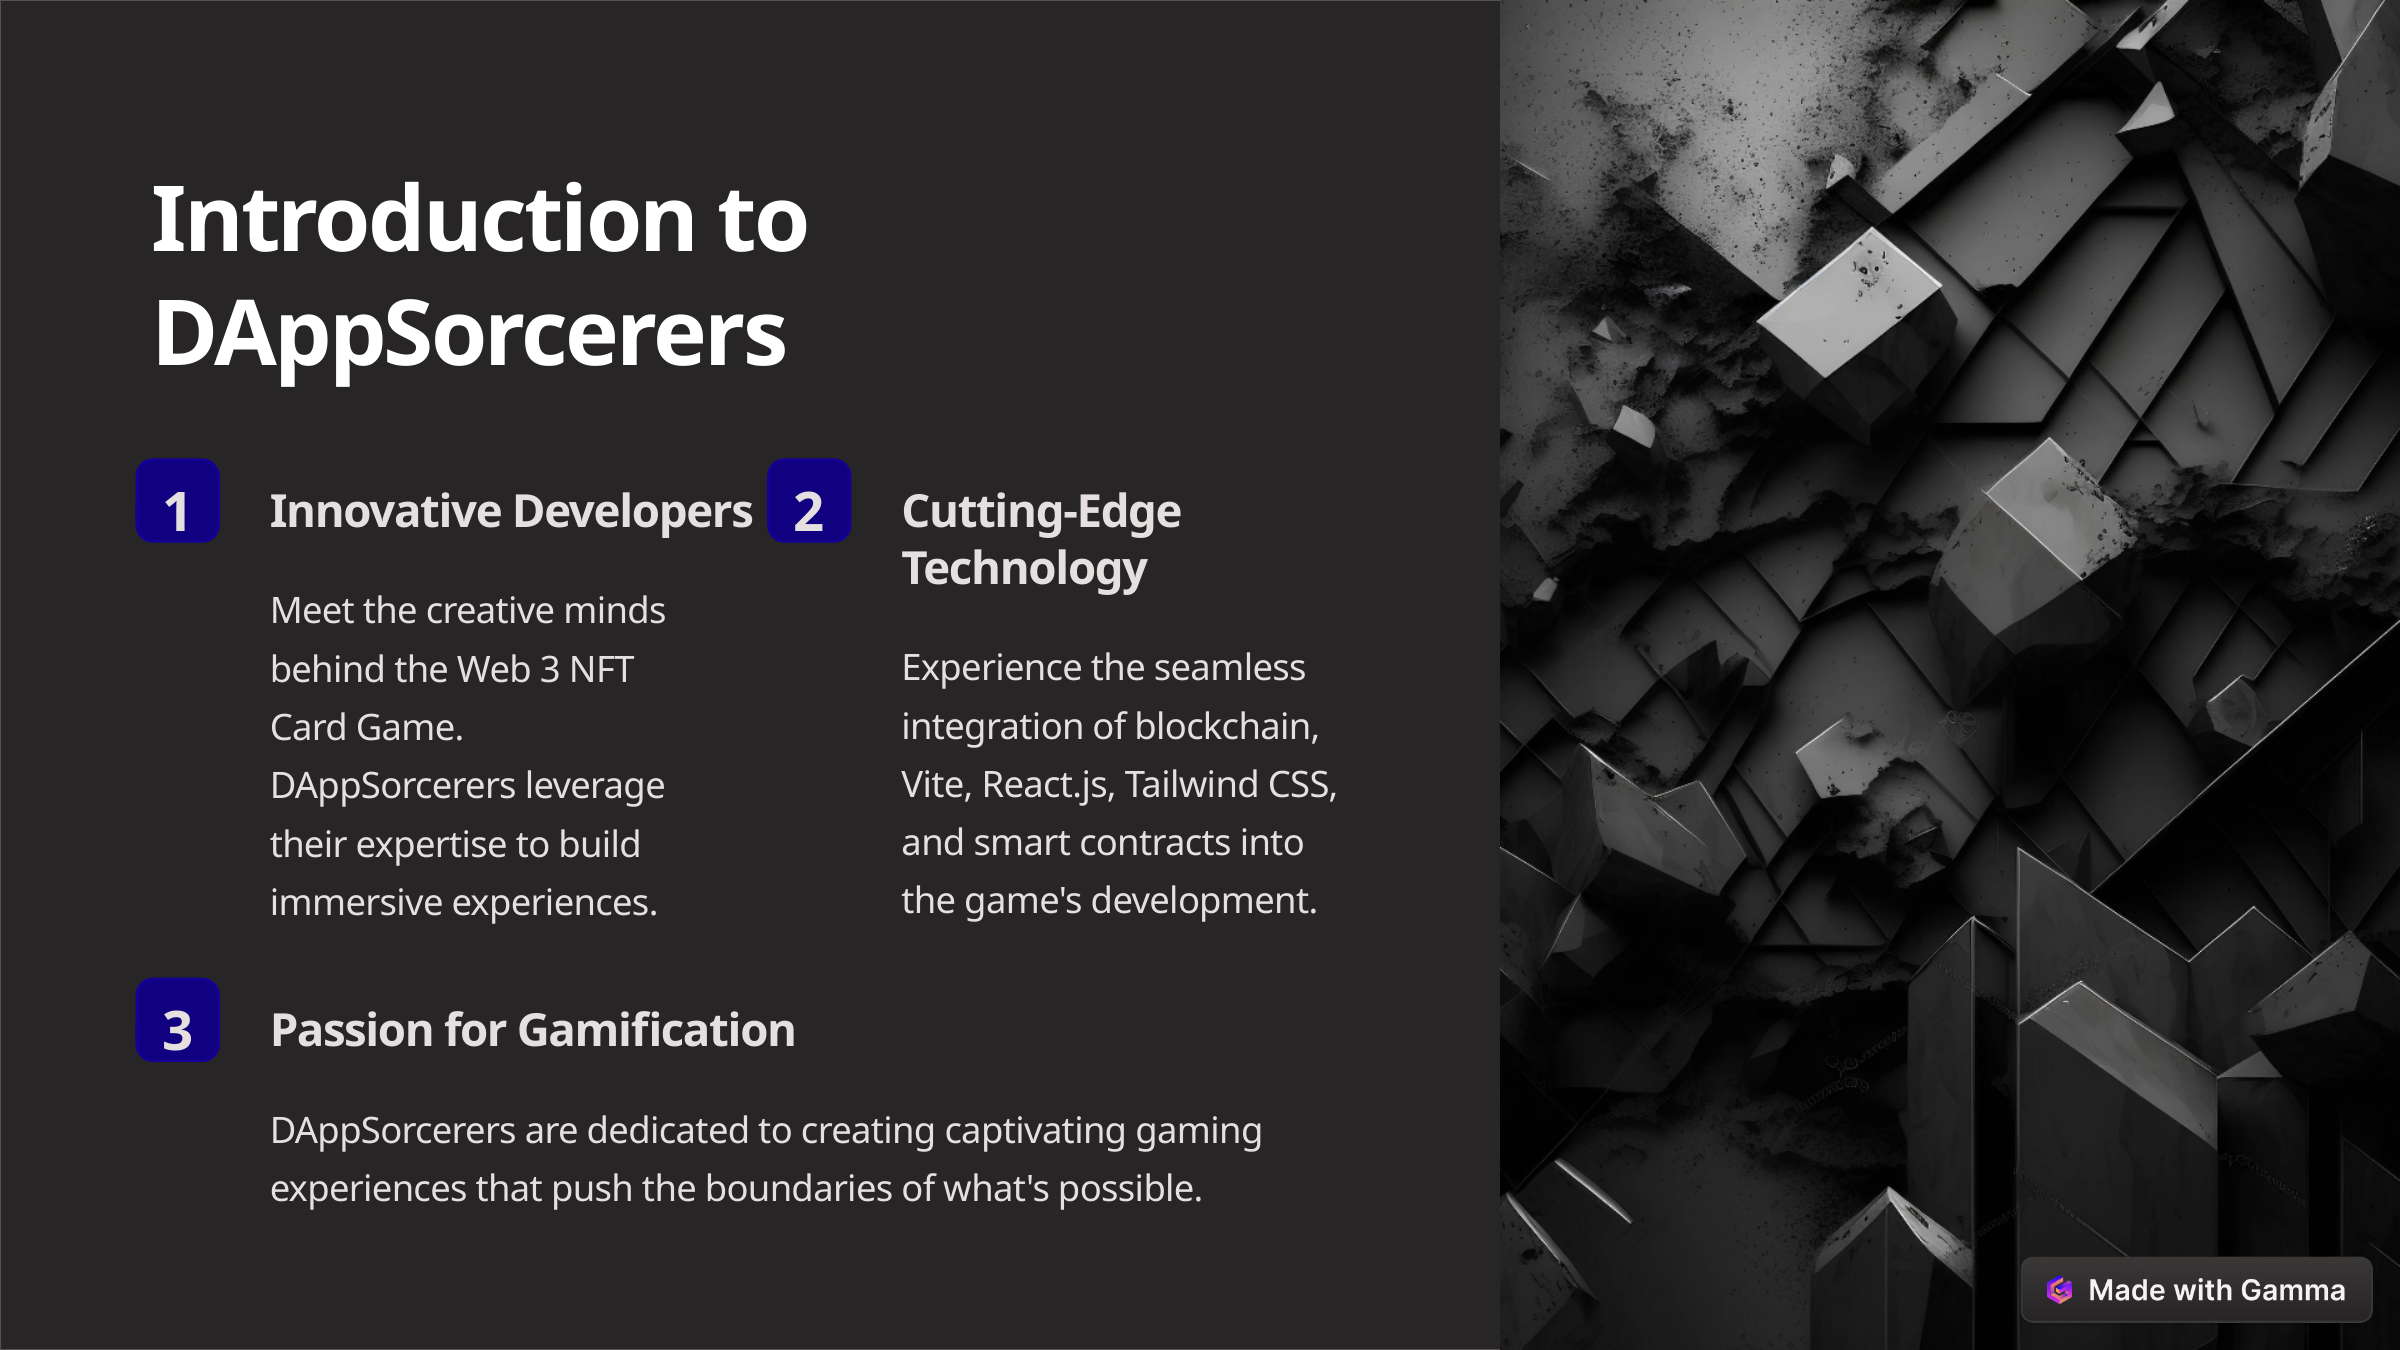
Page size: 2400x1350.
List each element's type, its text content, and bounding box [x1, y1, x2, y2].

text_box Passion for Gamification [255, 991, 766, 1049]
text_box Innovative Developers [255, 472, 714, 529]
text_box DAppSorcerers are dedicated to creating captivating gaming experiences that push the boundaries of what's possible. [255, 1084, 1364, 1202]
text_box Introduction to DAppSorcerers [136, 148, 1364, 377]
text_box 3 [160, 985, 195, 1054]
text_box [136, 459, 219, 542]
text_box Meet the creative minds behind the Web 3 NFT Card Game. DAppSorcerers leverage their expertise to build immersive experiences. [255, 565, 732, 857]
text_box Cutting-Edge Technology [886, 472, 1364, 586]
text_box [136, 978, 219, 1061]
text_box 2 [793, 466, 826, 535]
text_box 1 [164, 466, 191, 535]
picture [1499, 0, 2400, 1350]
text_box [0, 0, 1499, 1350]
text_box [768, 459, 851, 542]
text_box Experience the seamless integration of blockchain, Vite, React.js, Tailwind CSS, and smart contracts into the game's development. [886, 622, 1364, 914]
